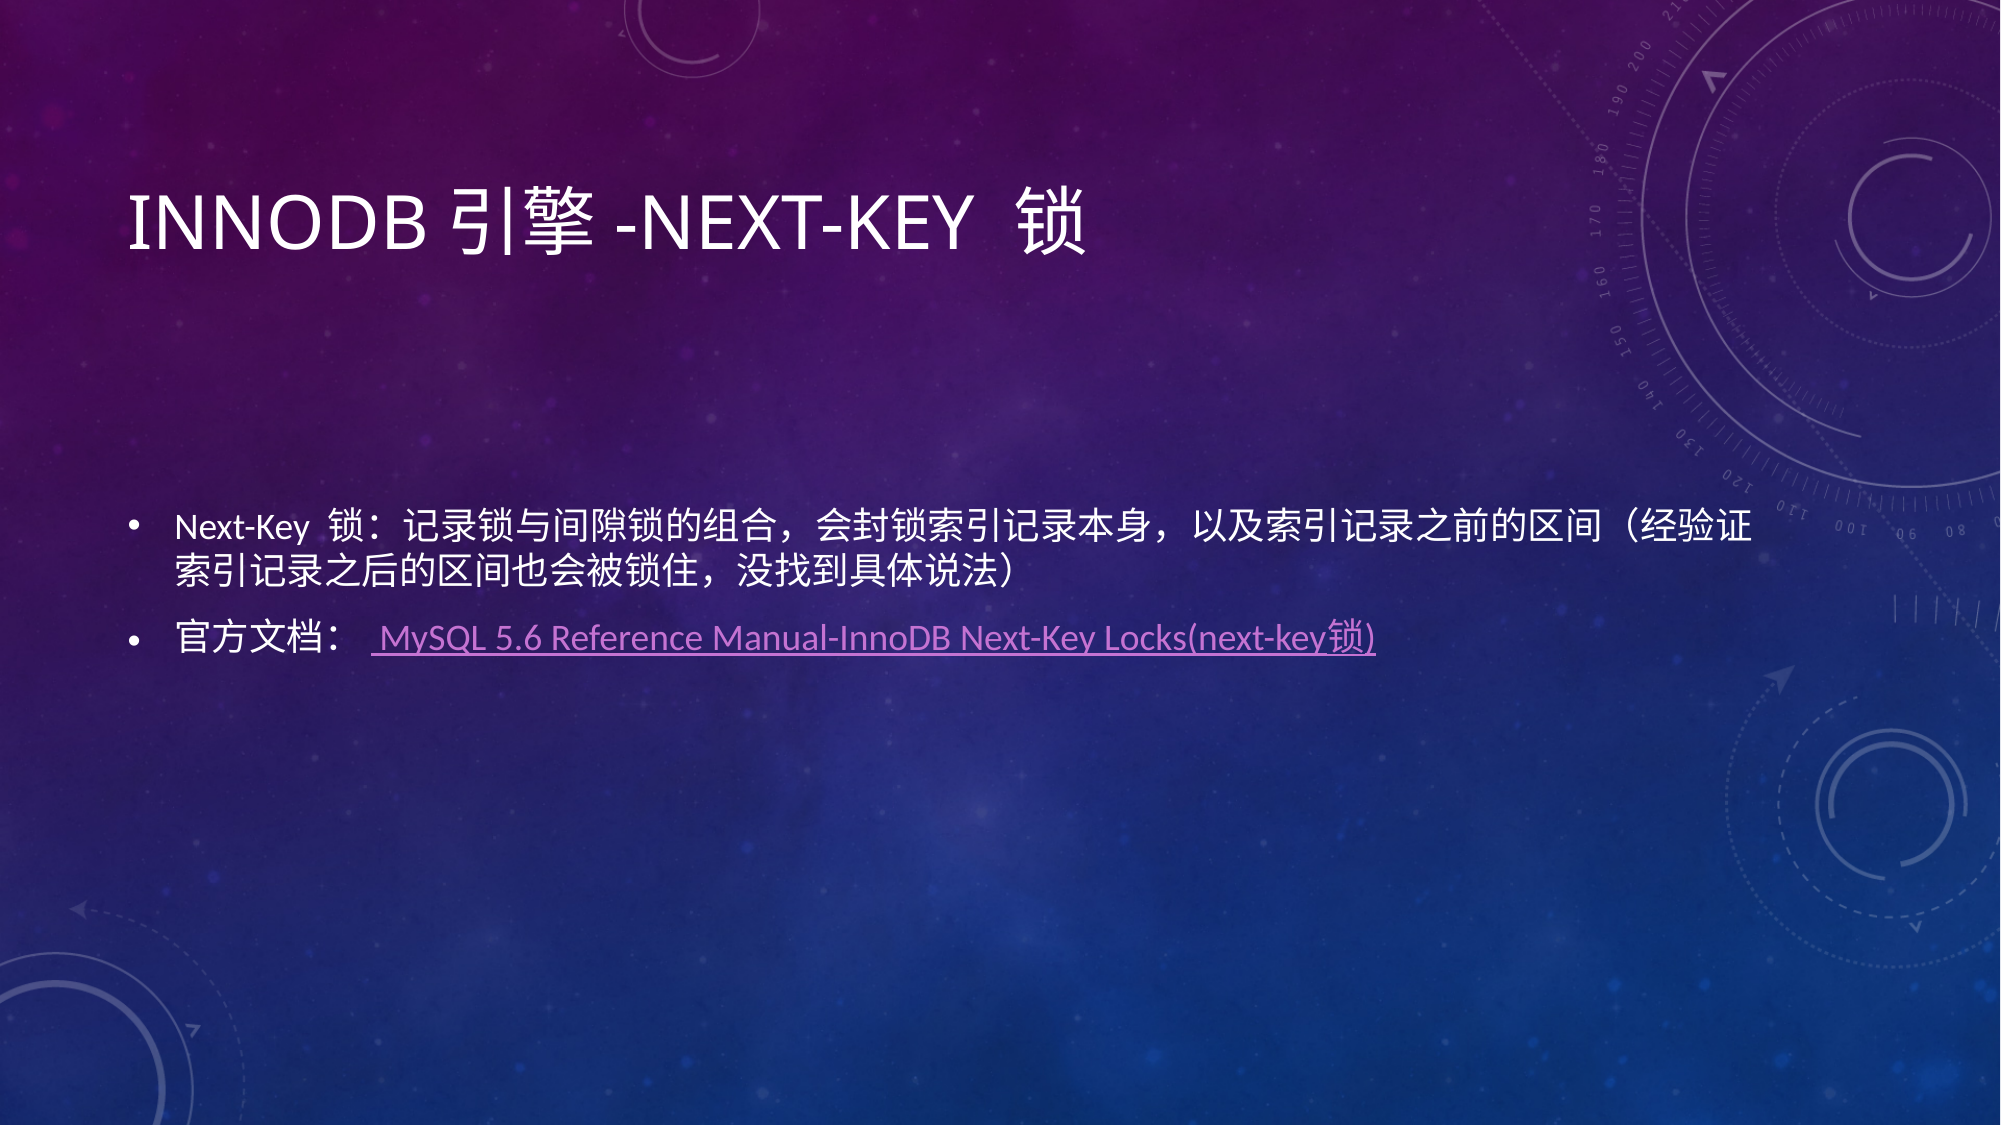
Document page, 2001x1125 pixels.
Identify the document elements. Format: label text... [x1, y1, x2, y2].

picture [0, 0, 2001, 1125]
title Innodb引擎-Next-Key 锁 [112, 99, 1775, 339]
list Next-Key 锁：记录锁与间隙锁的组合，会封锁索引记录本身，以及索引记录之前的区间（经验证索引记录之后的区间也会被锁住，没找到具体说法） 官方文档： MySQL 5.6 Reference Manual-InnoDB Next-Key Locks(next-key锁) [112, 351, 1775, 950]
